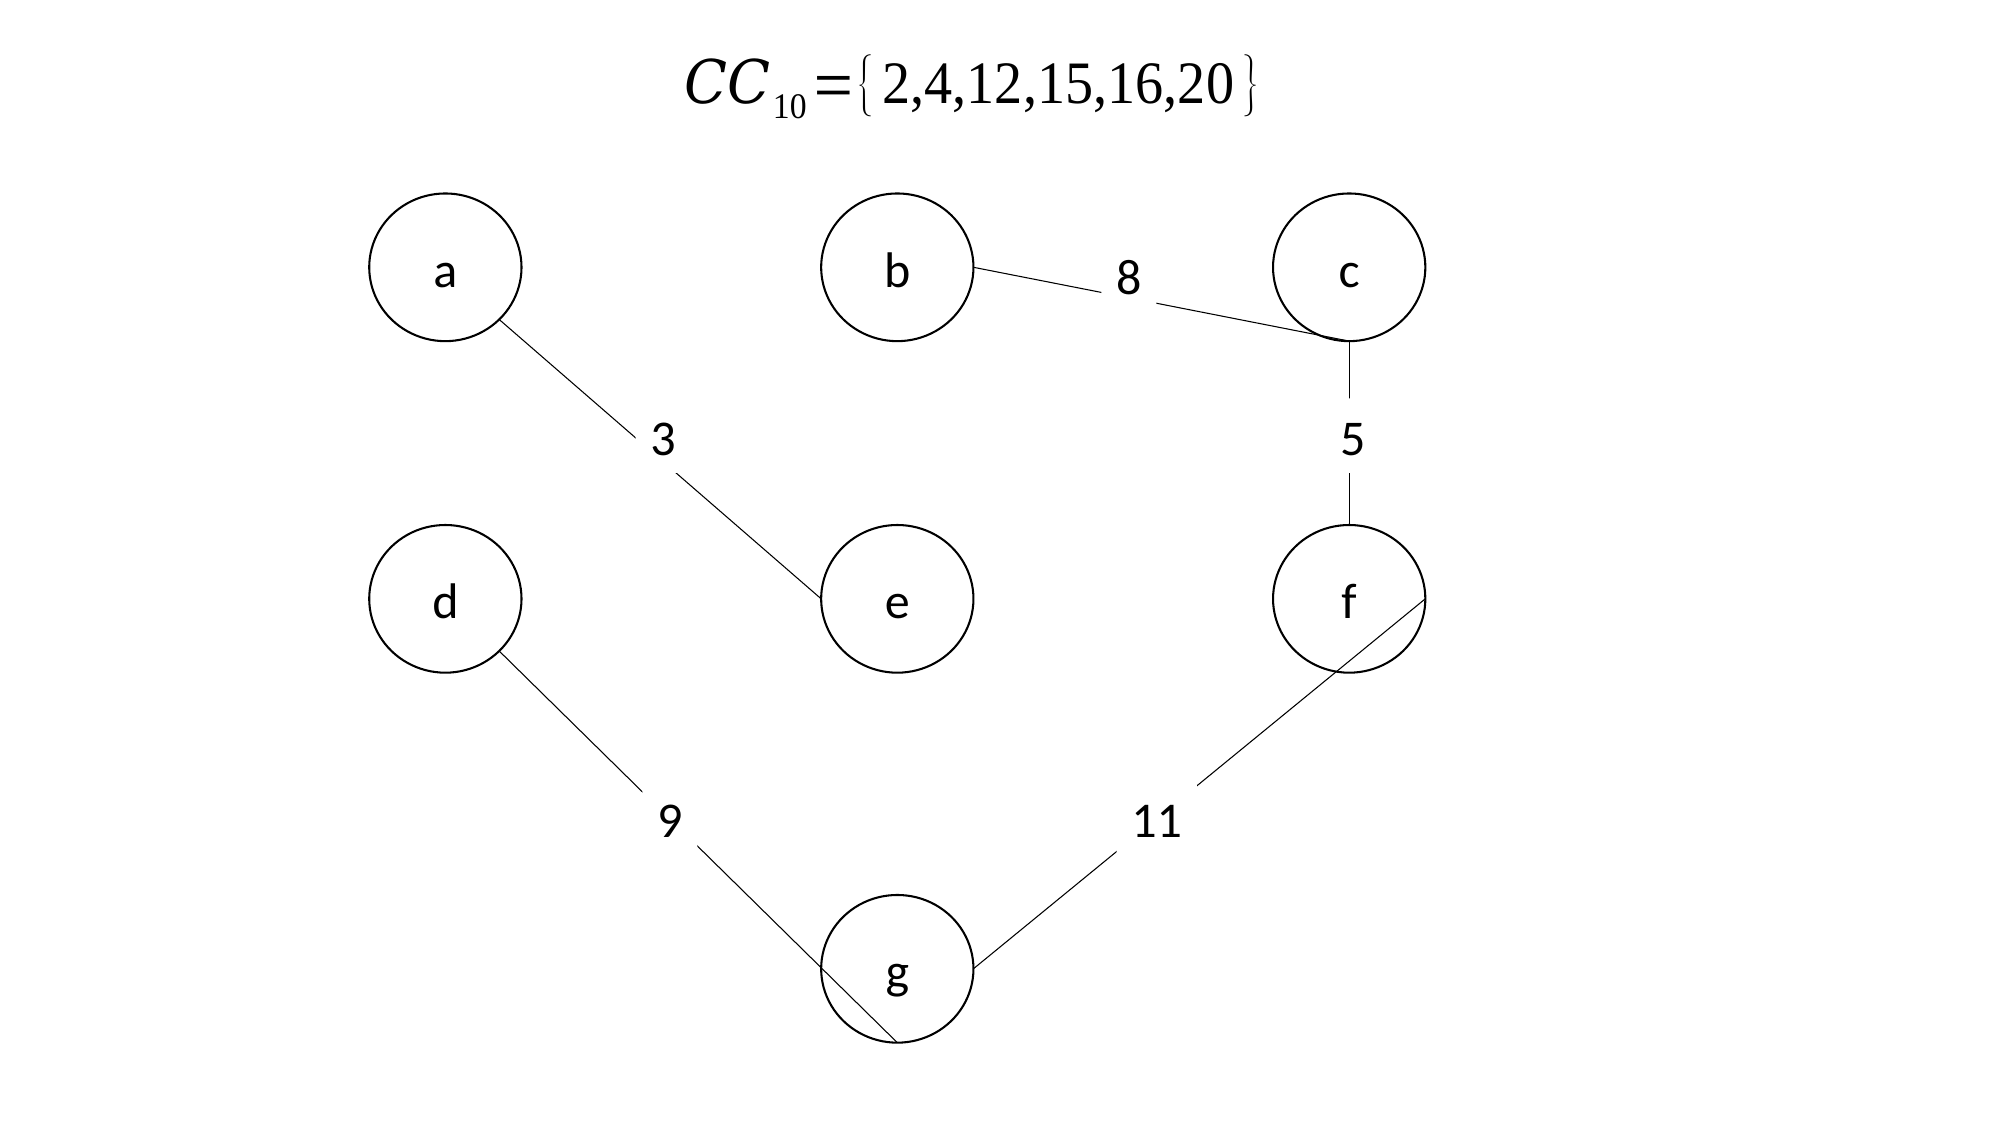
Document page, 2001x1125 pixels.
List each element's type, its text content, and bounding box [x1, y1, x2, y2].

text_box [499, 319, 844, 547]
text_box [973, 651, 1296, 969]
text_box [499, 651, 822, 969]
text_box 5 [1325, 398, 1349, 473]
text_box 8 [1101, 236, 1157, 267]
text_box b [820, 192, 975, 343]
text_box e [820, 523, 975, 674]
text_box 8 [1101, 268, 1157, 312]
text_box f [1272, 523, 1427, 674]
text_box g [820, 893, 975, 1044]
text_box c [1272, 192, 1427, 343]
text_box 5 [1350, 398, 1377, 473]
text_box d [368, 523, 523, 674]
text_box a [368, 192, 523, 343]
